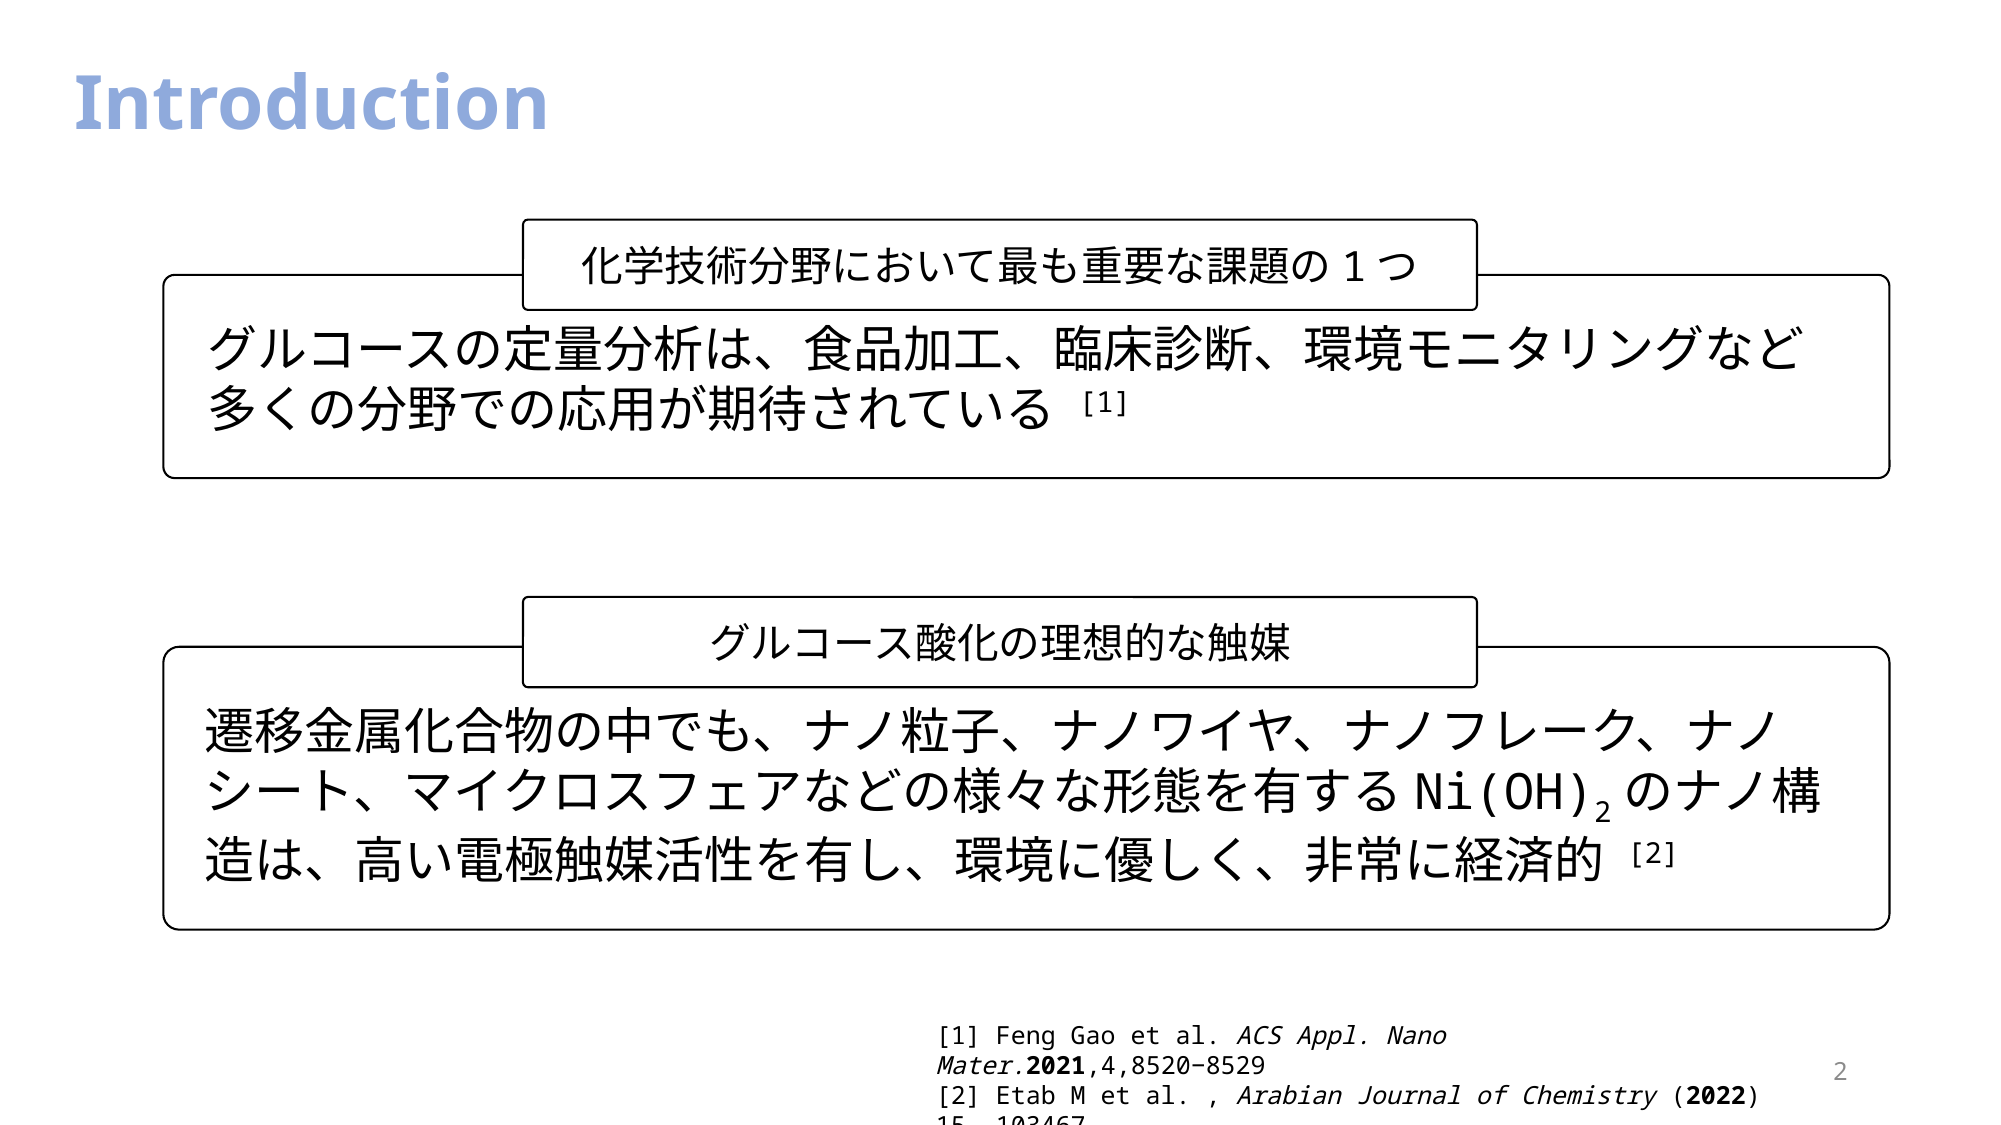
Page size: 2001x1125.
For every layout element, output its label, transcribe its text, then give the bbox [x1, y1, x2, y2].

title Introduction [59, 52, 660, 159]
text_box グルコース酸化の理想的な触媒 [521, 595, 1479, 689]
text_box [162, 645, 1891, 931]
text_box [1] Feng Gao et al. ACS Appl. Nano Mater.2021,4,8520−8529 [2] Etab M et al. , Arabian Journal of Chemistry (2022) 15, 103467 [921, 1011, 1784, 1125]
text_box [162, 273, 1891, 480]
text_box 化学技術分野において最も重要な課題の1つ [521, 218, 1479, 311]
slide_number 2 [1784, 1042, 1863, 1103]
